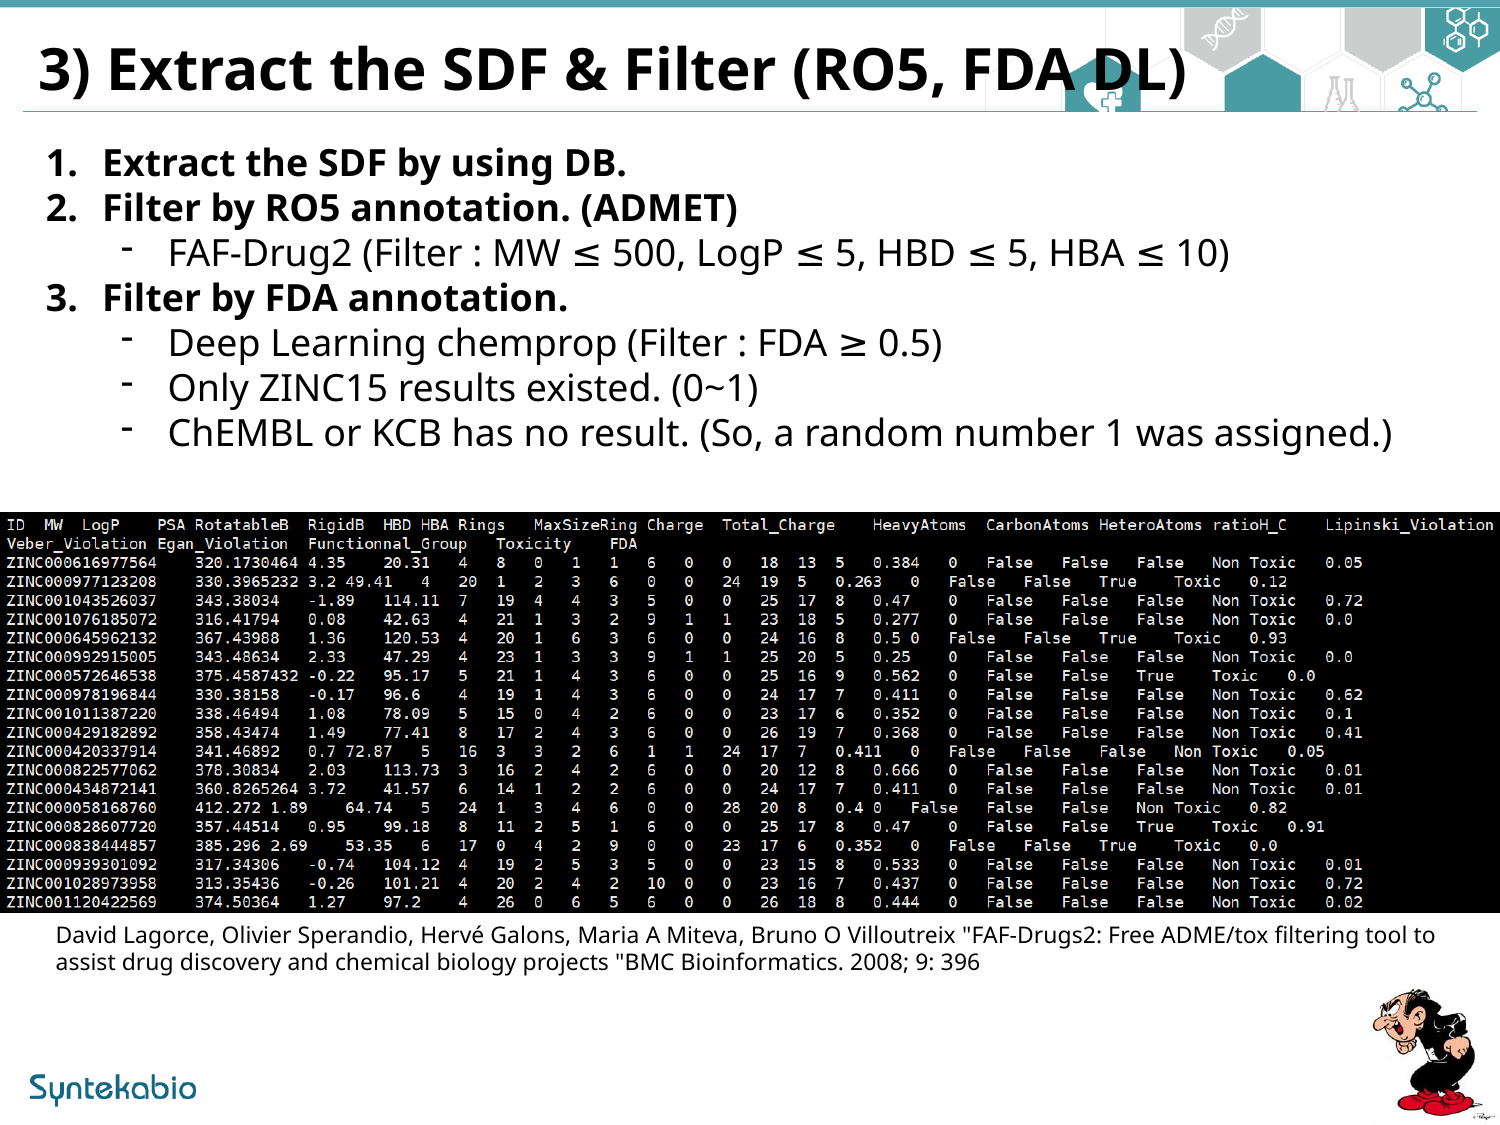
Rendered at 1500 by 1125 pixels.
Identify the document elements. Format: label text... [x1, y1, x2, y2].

picture [1352, 977, 1500, 1125]
text_box David Lagorce, Olivier Sperandio, Hervé Galons, Maria A Miteva, Bruno O Villoutreix "FAF-Drugs2: Free ADME/tox filtering tool to assist drug discovery and chemical biology projects "BMC Bioinformatics. 2008; 9: 396 [40, 913, 1483, 983]
text_box 3) Extract the SDF & Filter (RO5, FDA DL) [23, 24, 1376, 110]
text_box Extract the SDF by using DB. Filter by RO5 annotation. (ADMET) FAF-Drug2 (Filter : MW ≤ 500, LogP ≤ 5, HBD ≤ 5, HBA ≤ 10) Filter by FDA annotation. Deep Learning chemprop (Filter : FDA ≥ 0.5) Only ZINC15 results existed. (0~1) ChEMBL or KCB has no result. (So, a random number 1 was assigned.) [31, 132, 1452, 462]
picture [984, 8, 1500, 112]
picture [30, 1074, 196, 1107]
picture [0, 512, 1500, 913]
